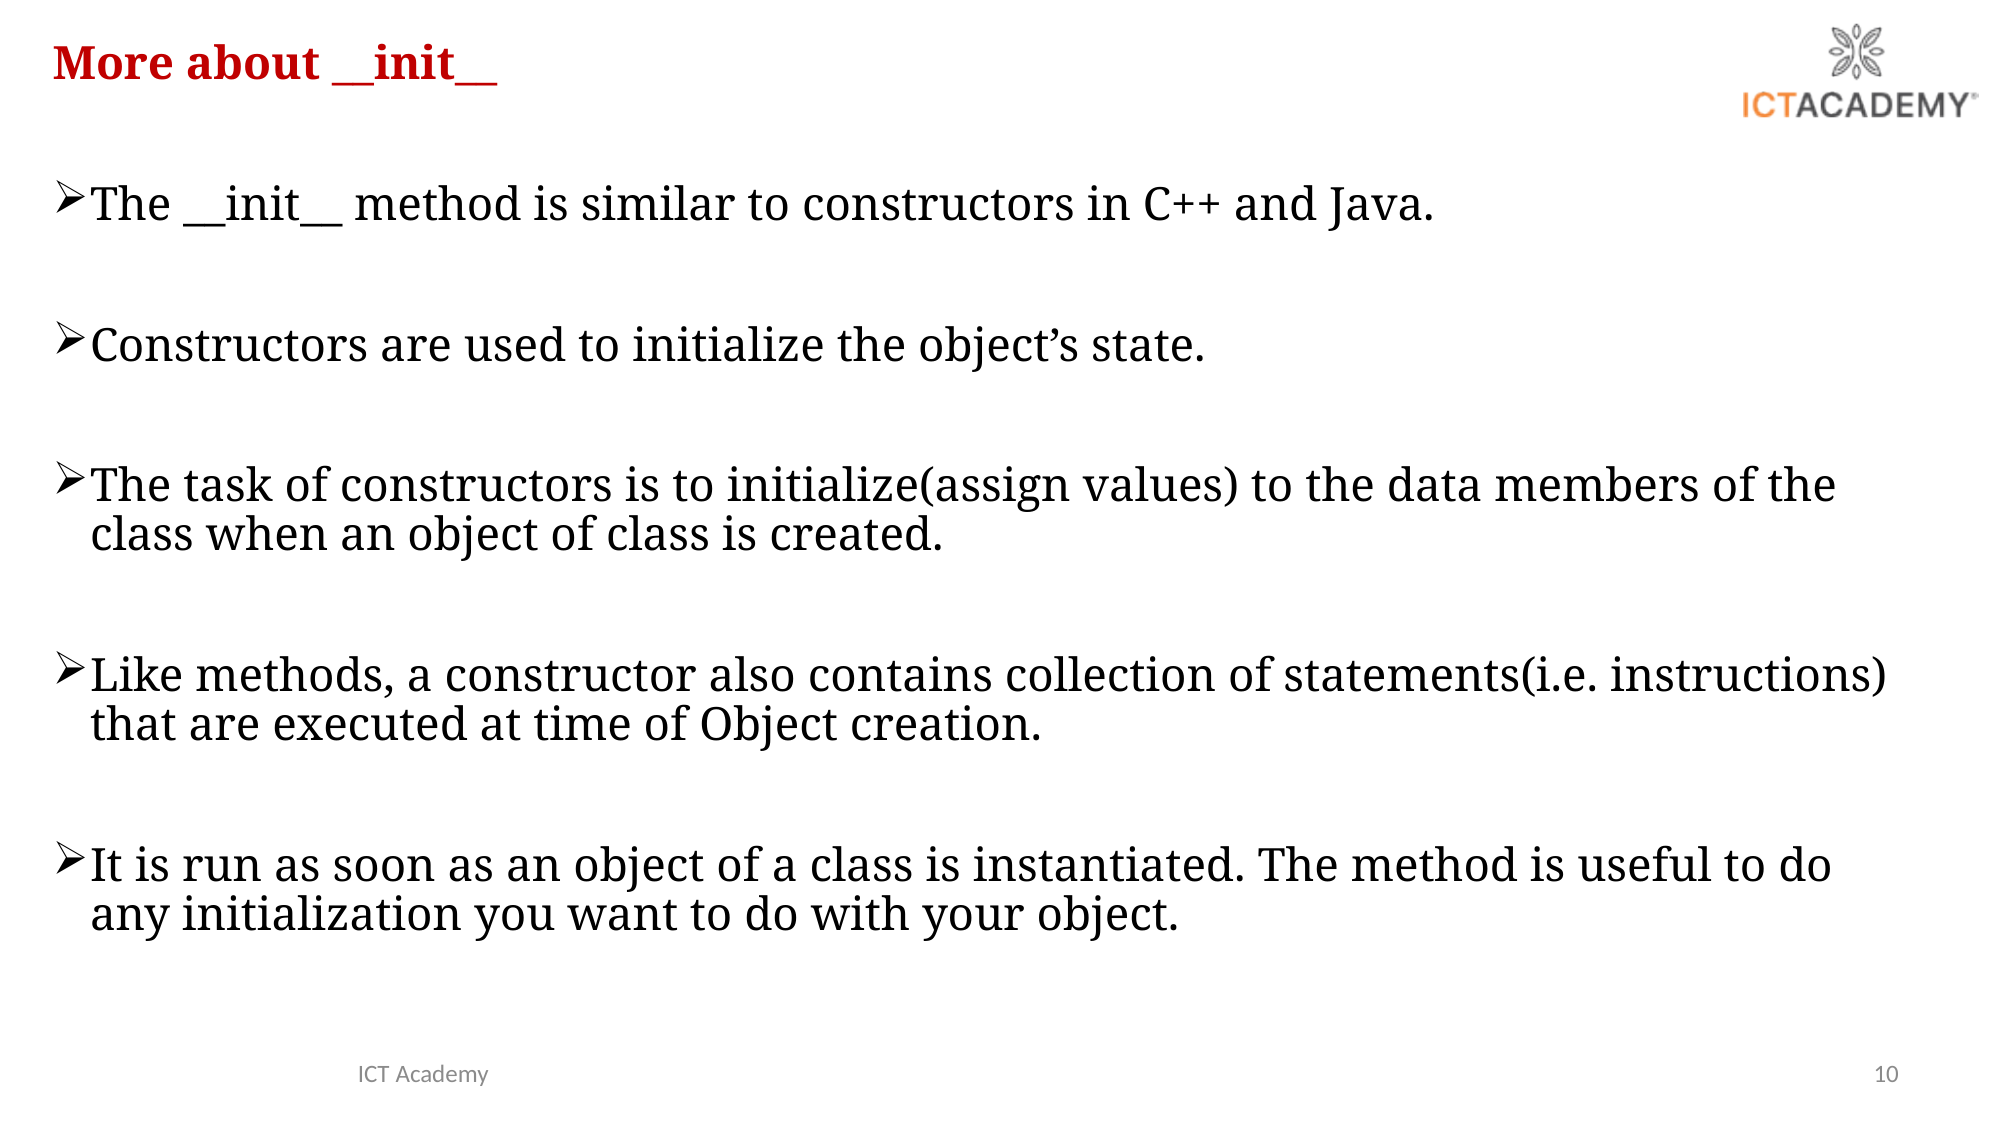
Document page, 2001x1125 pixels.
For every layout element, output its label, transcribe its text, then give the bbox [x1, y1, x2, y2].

picture [1743, 22, 1979, 120]
slide_number 10 [1464, 1042, 1915, 1103]
list More about __init__ The __init__ method is similar to constructors in C++ and Java. Constructors are used to initialize the object’s state. The task of constructors is to initialize(assign values) to the data members of the class when an object of class is created. Like methods, a constructor also contains collection of statements(i.e. instructions) that are executed at time of Object creation. It is run as soon as an object of a class is instantiated. The method is useful to do any initialization you want to do with your object. [37, 32, 1905, 1082]
footer ICT Academy [85, 1042, 761, 1103]
